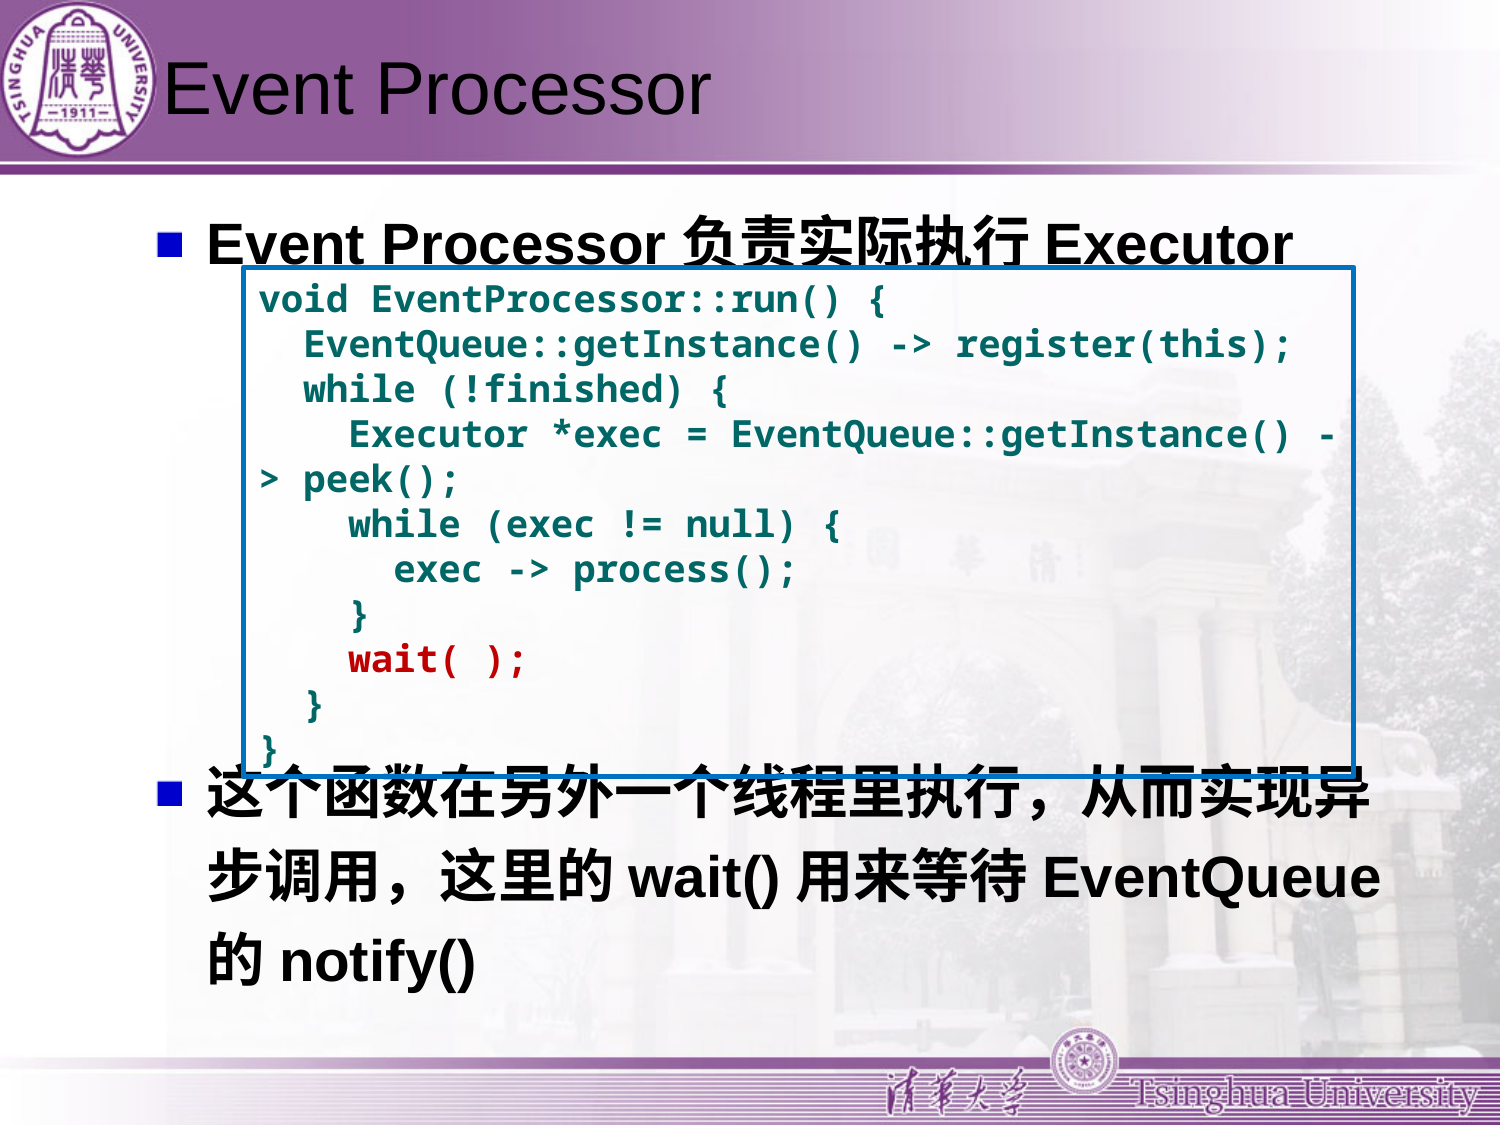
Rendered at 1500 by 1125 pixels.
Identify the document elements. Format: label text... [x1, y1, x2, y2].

text_box void EventProcessor::run() { EventQueue::getInstance() -> register(this); while (!finished) { Executor *exec = EventQueue::getInstance() -> peek(); while (exec != null) { exec -> process(); } wait( ); } } [243, 267, 1354, 777]
list Event Processor负责实际执行Executor 这个函数在另外一个线程里执行，从而实现异步调用，这里的wait()用来等待EventQueue的notify() [135, 184, 1436, 1047]
picture [0, 0, 1500, 1125]
title Event Processor [147, 19, 1500, 149]
